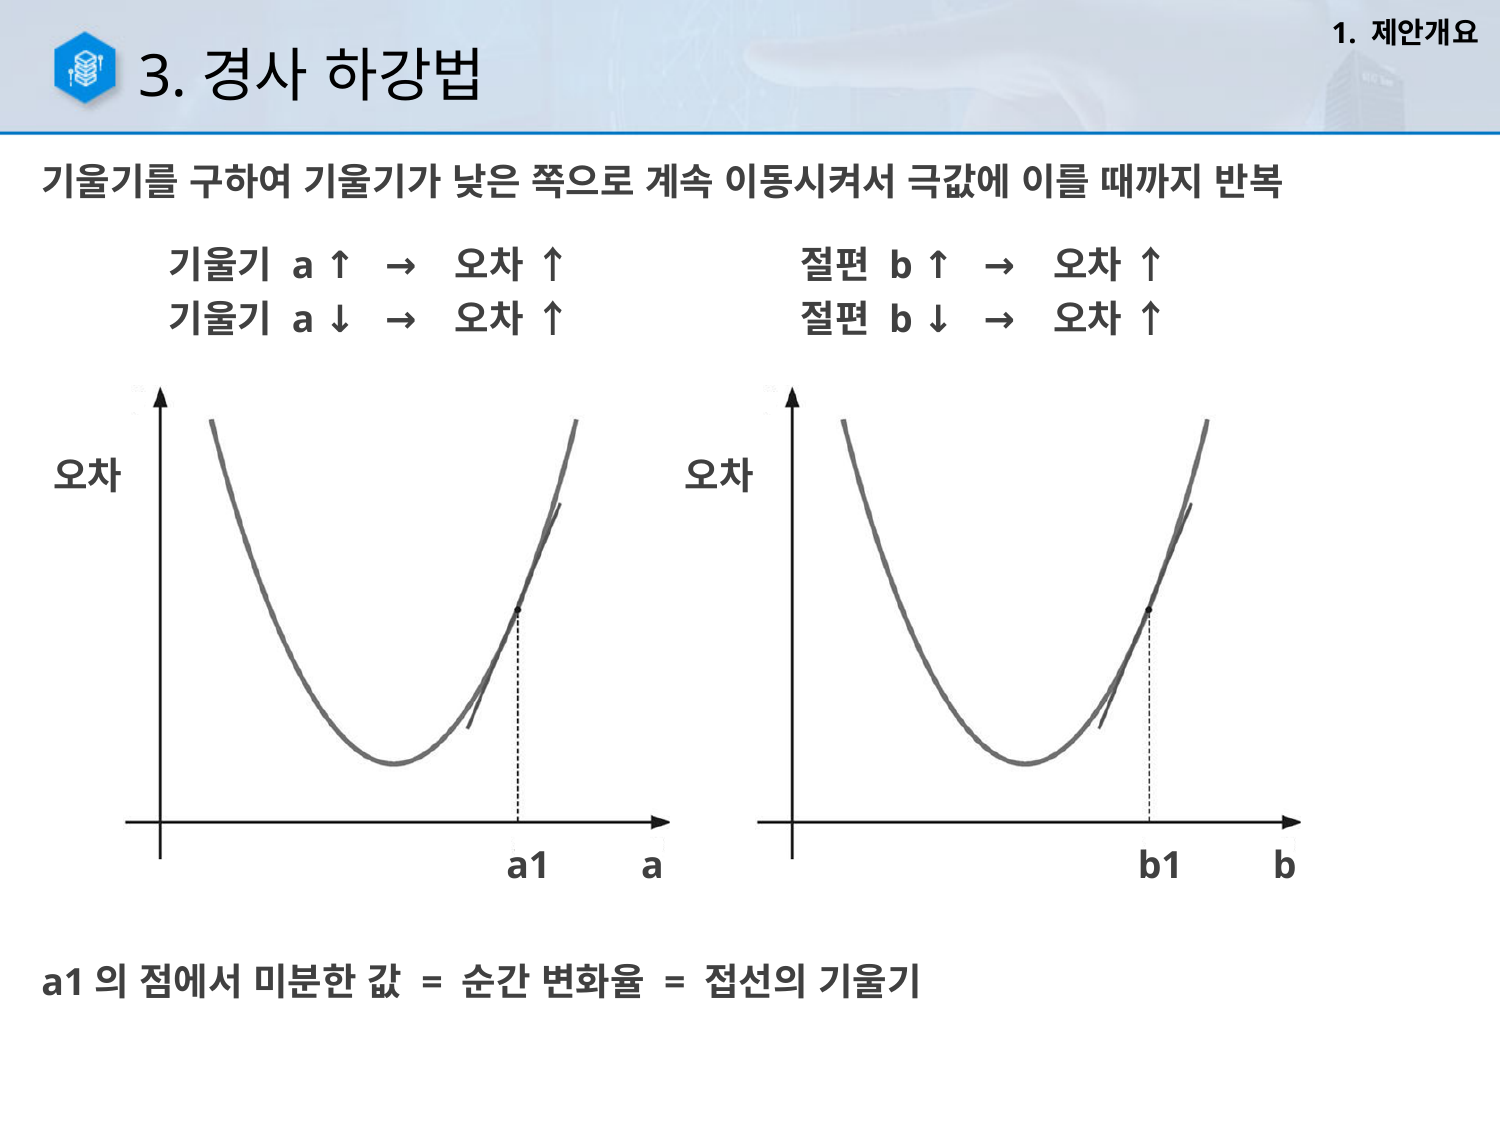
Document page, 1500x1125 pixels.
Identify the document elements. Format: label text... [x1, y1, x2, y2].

picture [0, 0, 1500, 1125]
text_box 기울기 a ↑ → 오차 ↑ 기울기 a ↓ → 오차 ↑ [168, 231, 625, 340]
text_box 절편 b ↑ → 오차 ↑ 절편 b ↓ → 오차 ↑ [800, 231, 1256, 340]
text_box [52, 385, 682, 883]
text_box 1. 제안개요 [1316, 7, 1500, 55]
list 3.경사 하강법 [123, 31, 1247, 117]
text_box a1의 점에서 미분한 값 = 순간 변화율 = 접선의 기울기 [41, 948, 1459, 1003]
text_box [684, 385, 1347, 883]
text_box 기울기를 구하여 기울기가 낮은 쪽으로 계속 이동시켜서 극값에 이를 때까지 반복 [41, 148, 1459, 203]
